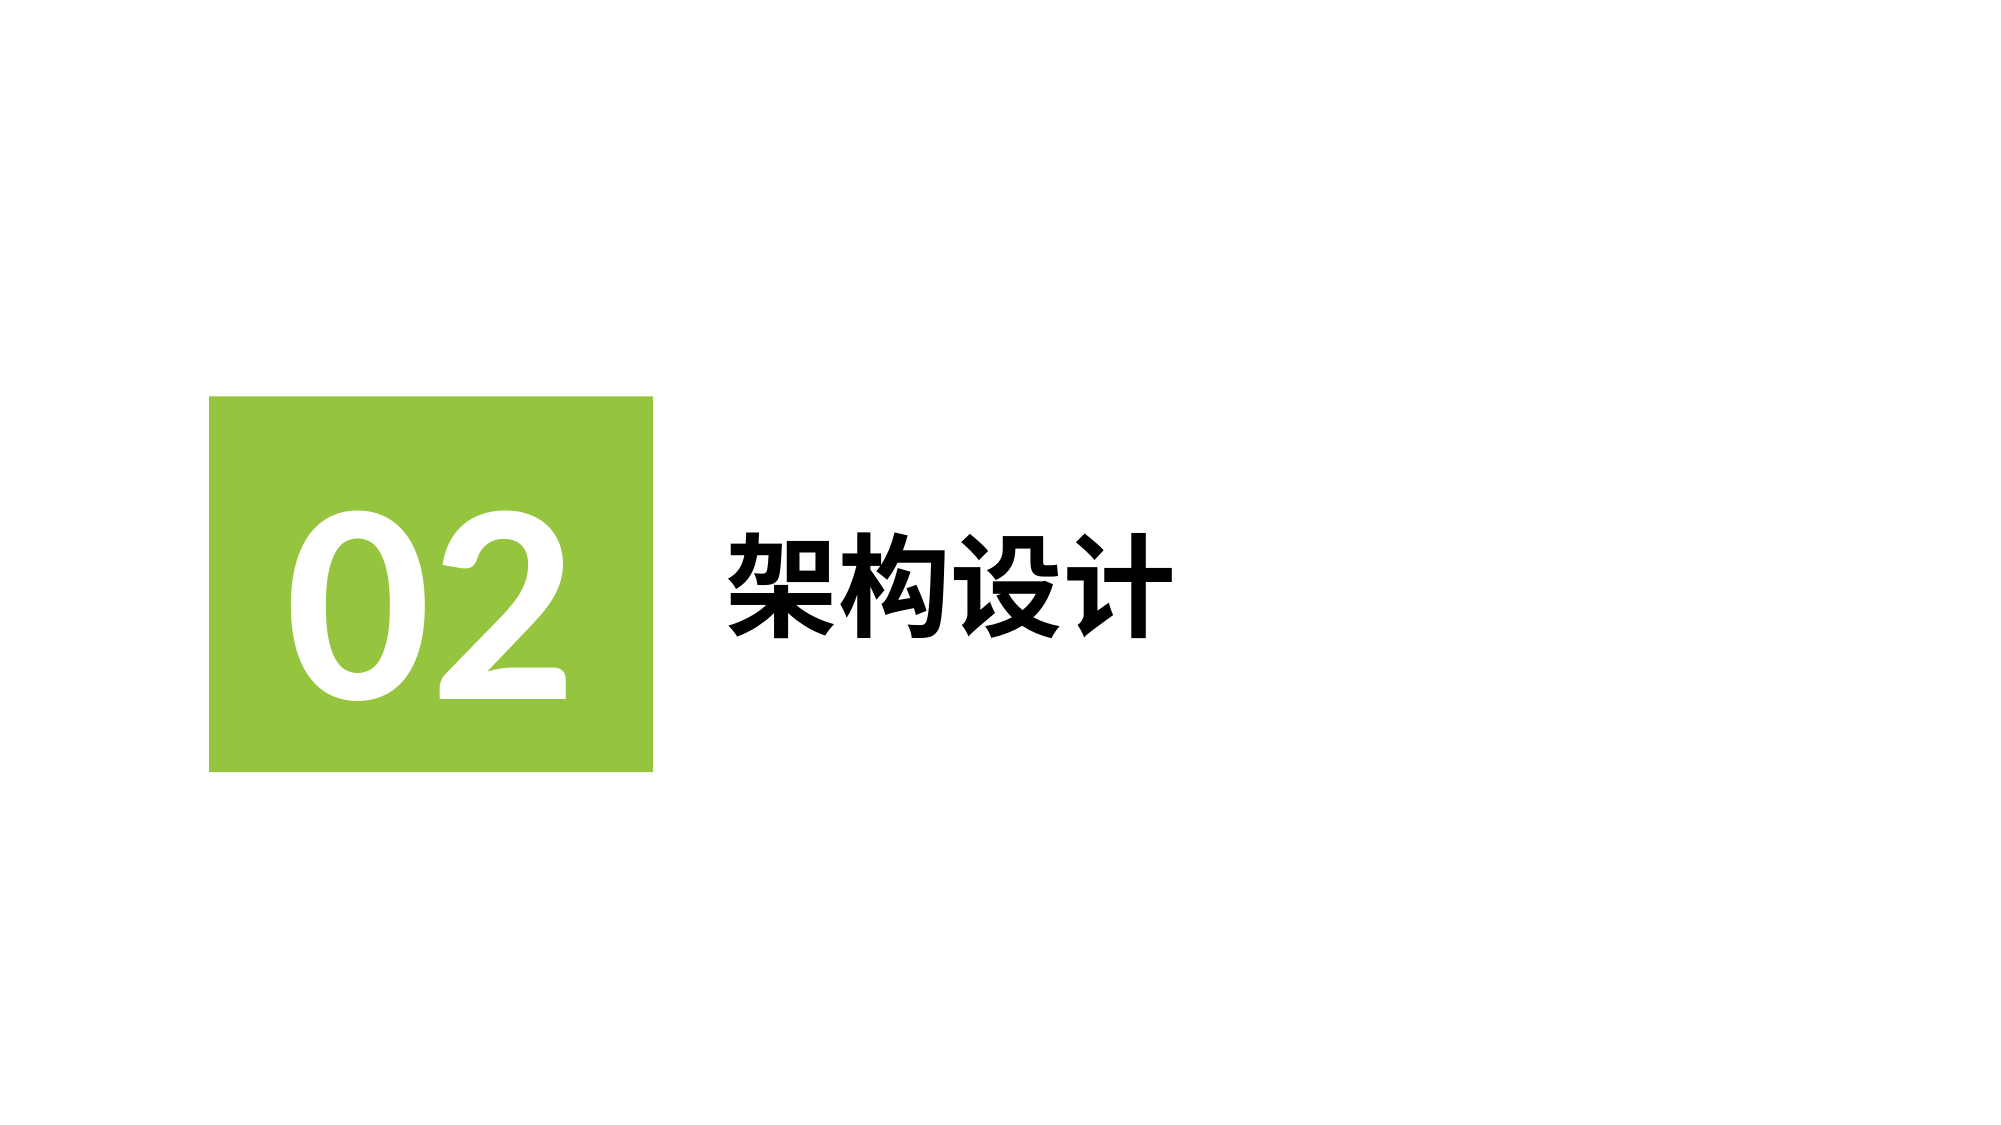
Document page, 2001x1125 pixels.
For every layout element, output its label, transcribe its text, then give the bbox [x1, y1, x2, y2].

text_box 02 [208, 395, 654, 773]
text_box 架构设计 [710, 508, 1191, 659]
